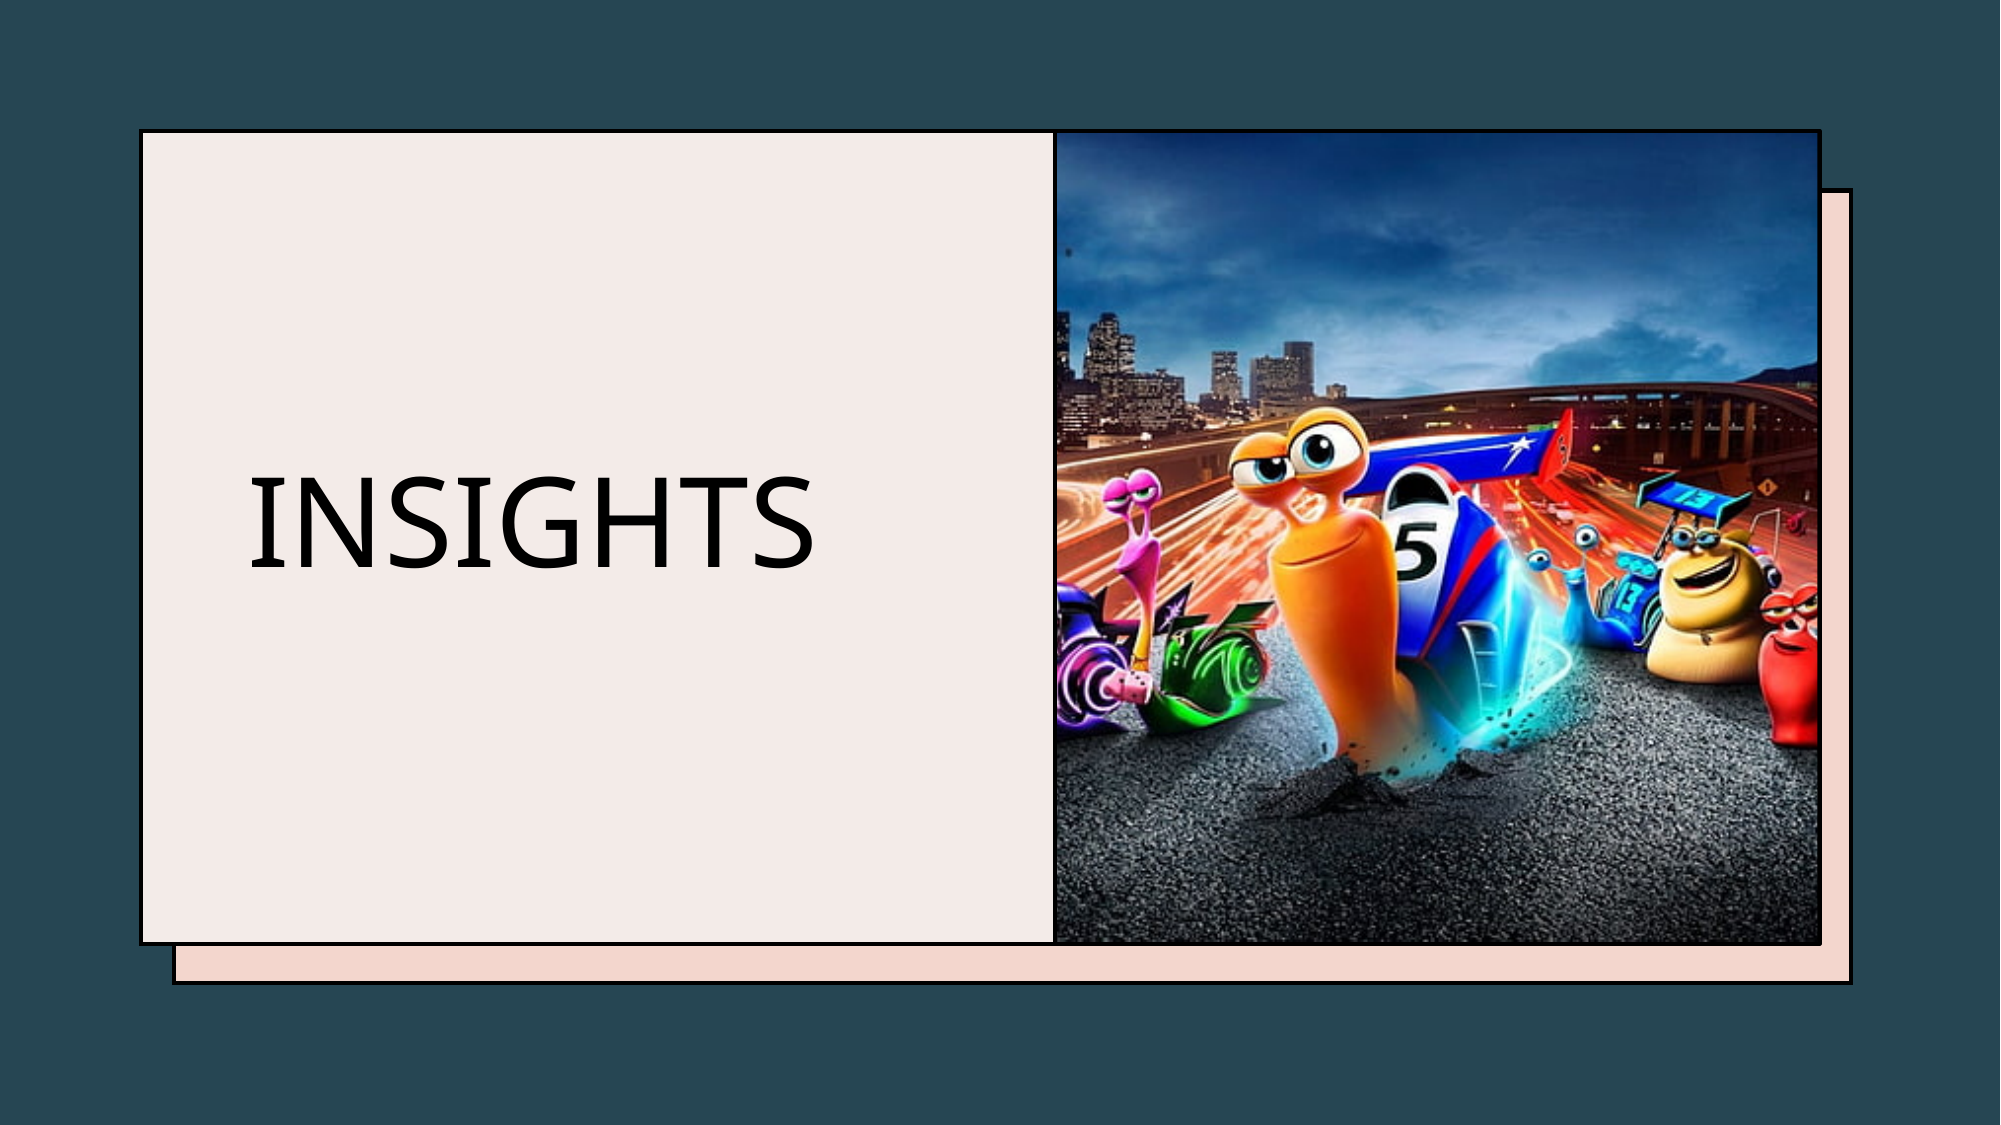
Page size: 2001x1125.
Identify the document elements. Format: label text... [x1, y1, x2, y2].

picture [1056, 133, 1818, 942]
title INSIGHTS [232, 452, 1032, 733]
